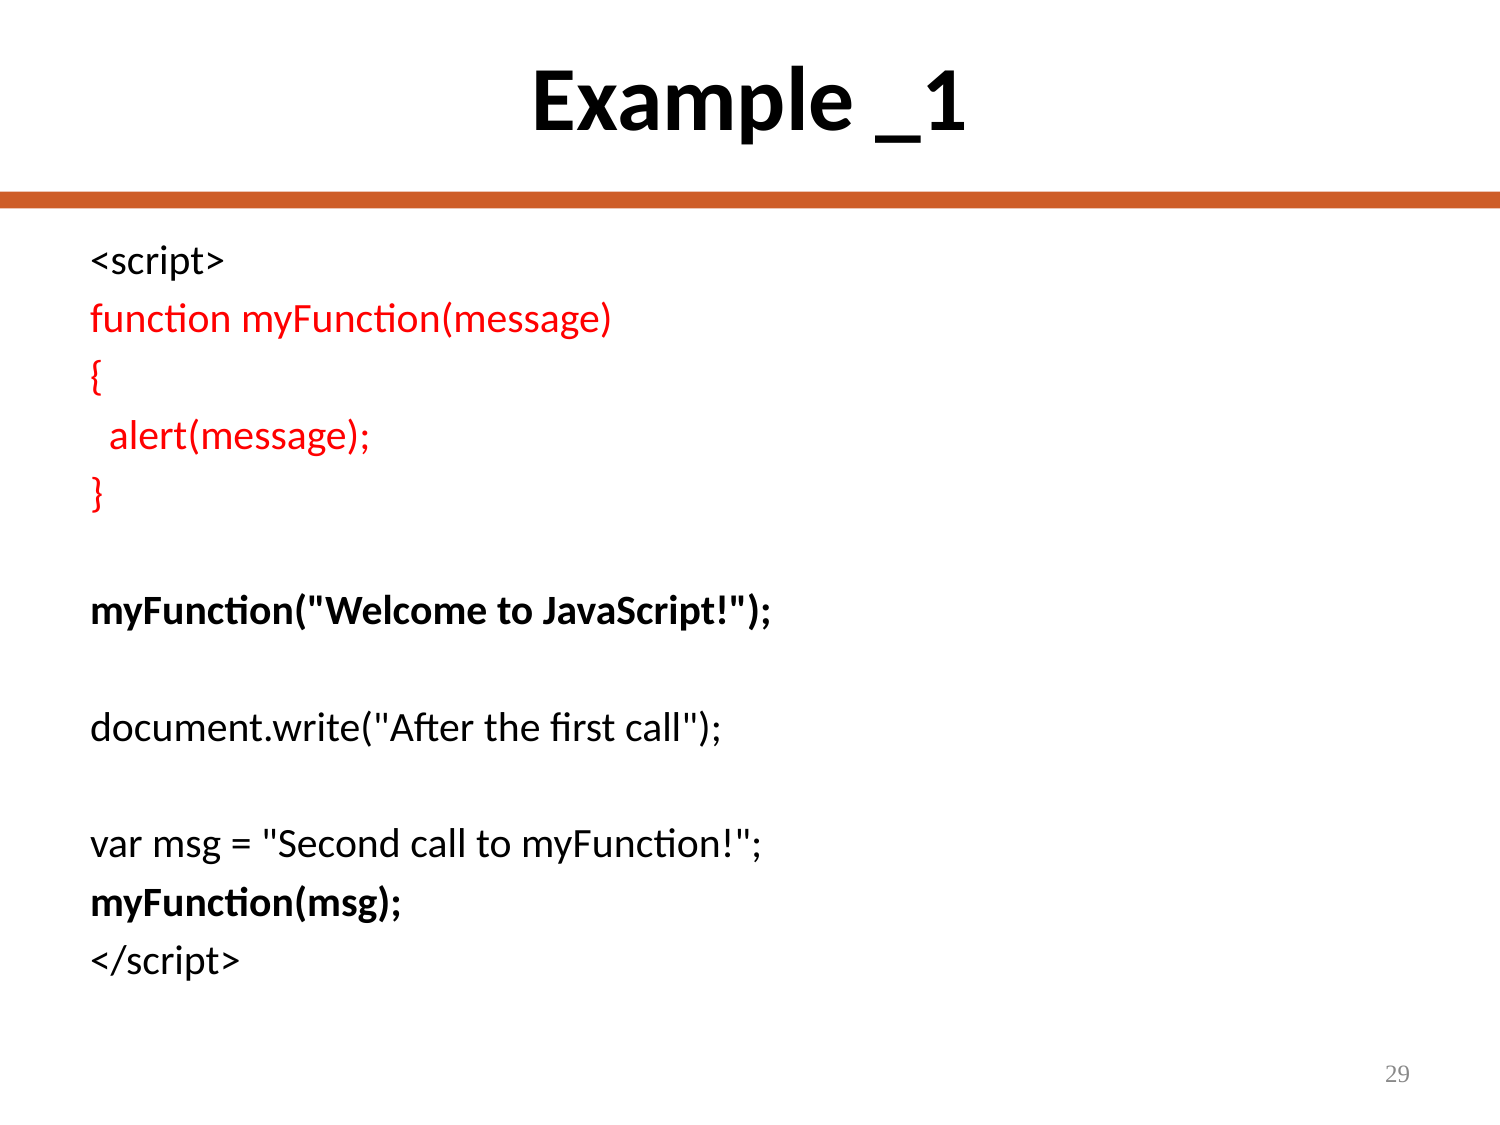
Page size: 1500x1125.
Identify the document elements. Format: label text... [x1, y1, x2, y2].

slide_number 29 [1074, 1042, 1425, 1103]
title Example _1 [75, 12, 1425, 175]
list <script> function myFunction(message) { alert(message); } myFunction("Welcome to JavaScript!"); document.write("After the first call"); var msg = "Second call to myFunction!"; myFunction(msg); </script> [75, 224, 1250, 1005]
